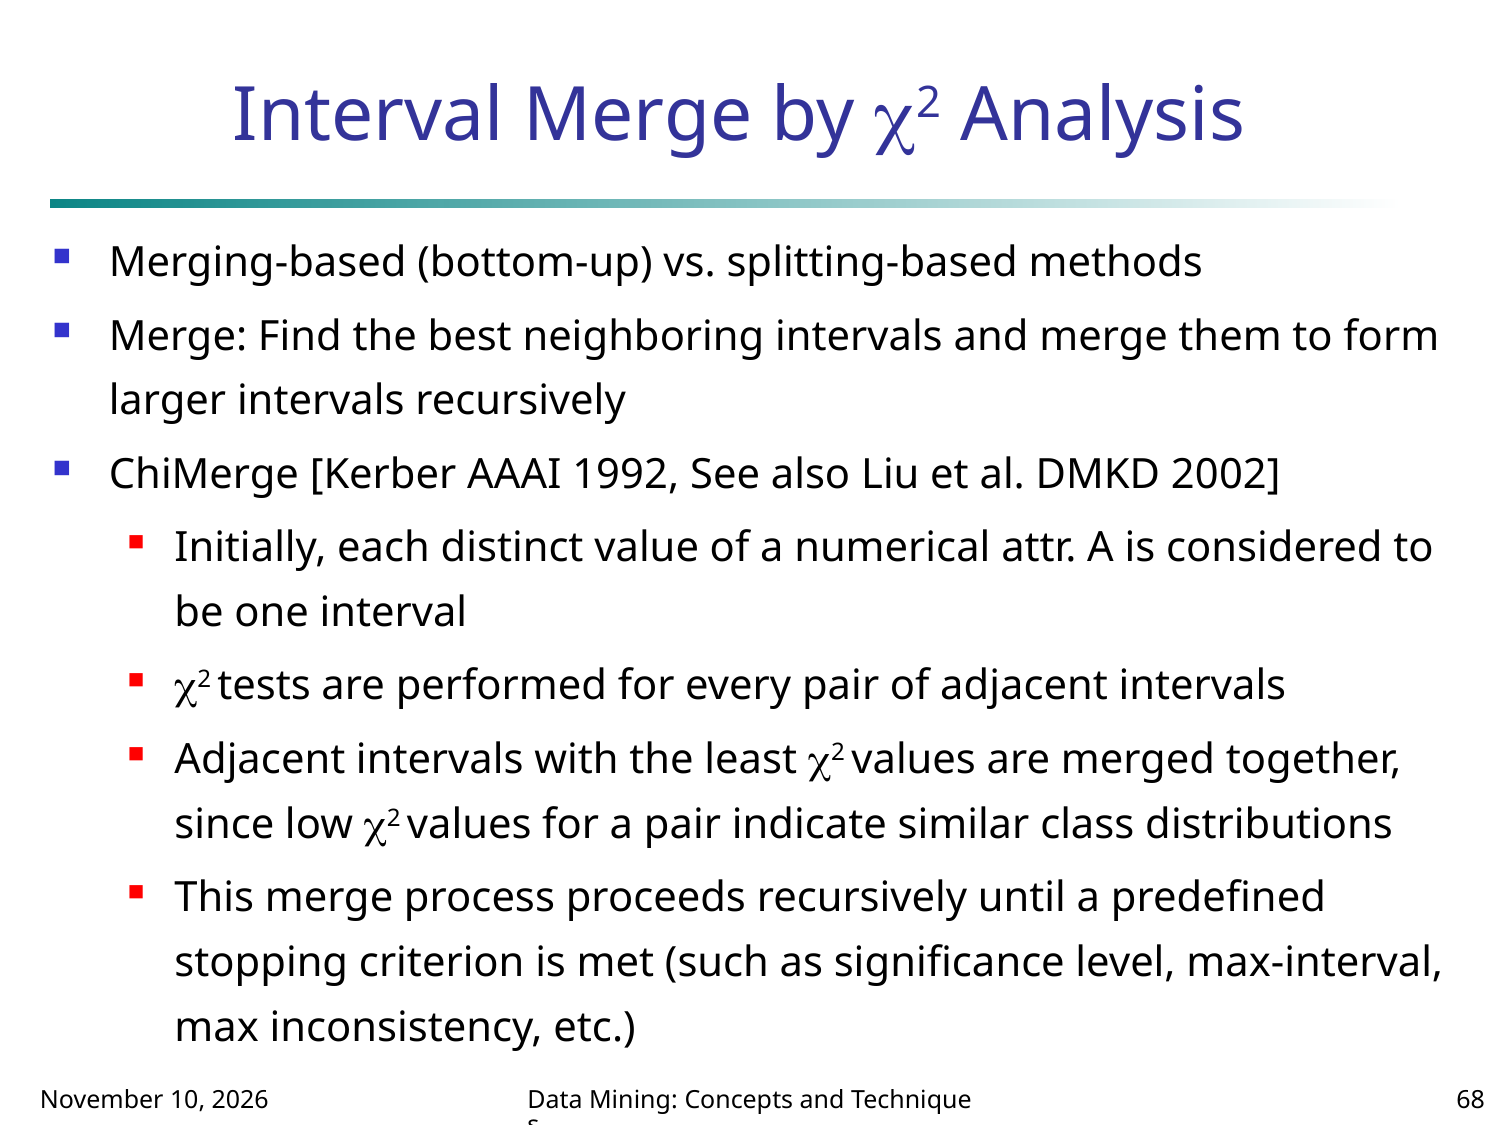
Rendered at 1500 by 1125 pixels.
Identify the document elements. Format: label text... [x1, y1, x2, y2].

title Interval Merge by 2 Analysis [99, 62, 1379, 163]
list Merging-based (bottom-up) vs. splitting-based methods Merge: Find the best neighboring intervals and merge them to form larger intervals recursively ChiMerge [Kerber AAAI 1992, See also Liu et al. DMKD 2002] Initially, each distinct value of a numerical attr. A is considered to be one interval 2 tests are performed for every pair of adjacent intervals Adjacent intervals with the least 2 values are merged together, since low 2 values for a pair indicate similar class distributions This merge process proceeds recursively until a predefined stopping criterion is met (such as significance level, max-interval, max inconsistency, etc.) [37, 212, 1463, 1063]
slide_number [24, 1062, 338, 1125]
footer Data Mining: Concepts and Techniques [512, 1063, 988, 1125]
slide_number 68 [1187, 1062, 1500, 1125]
